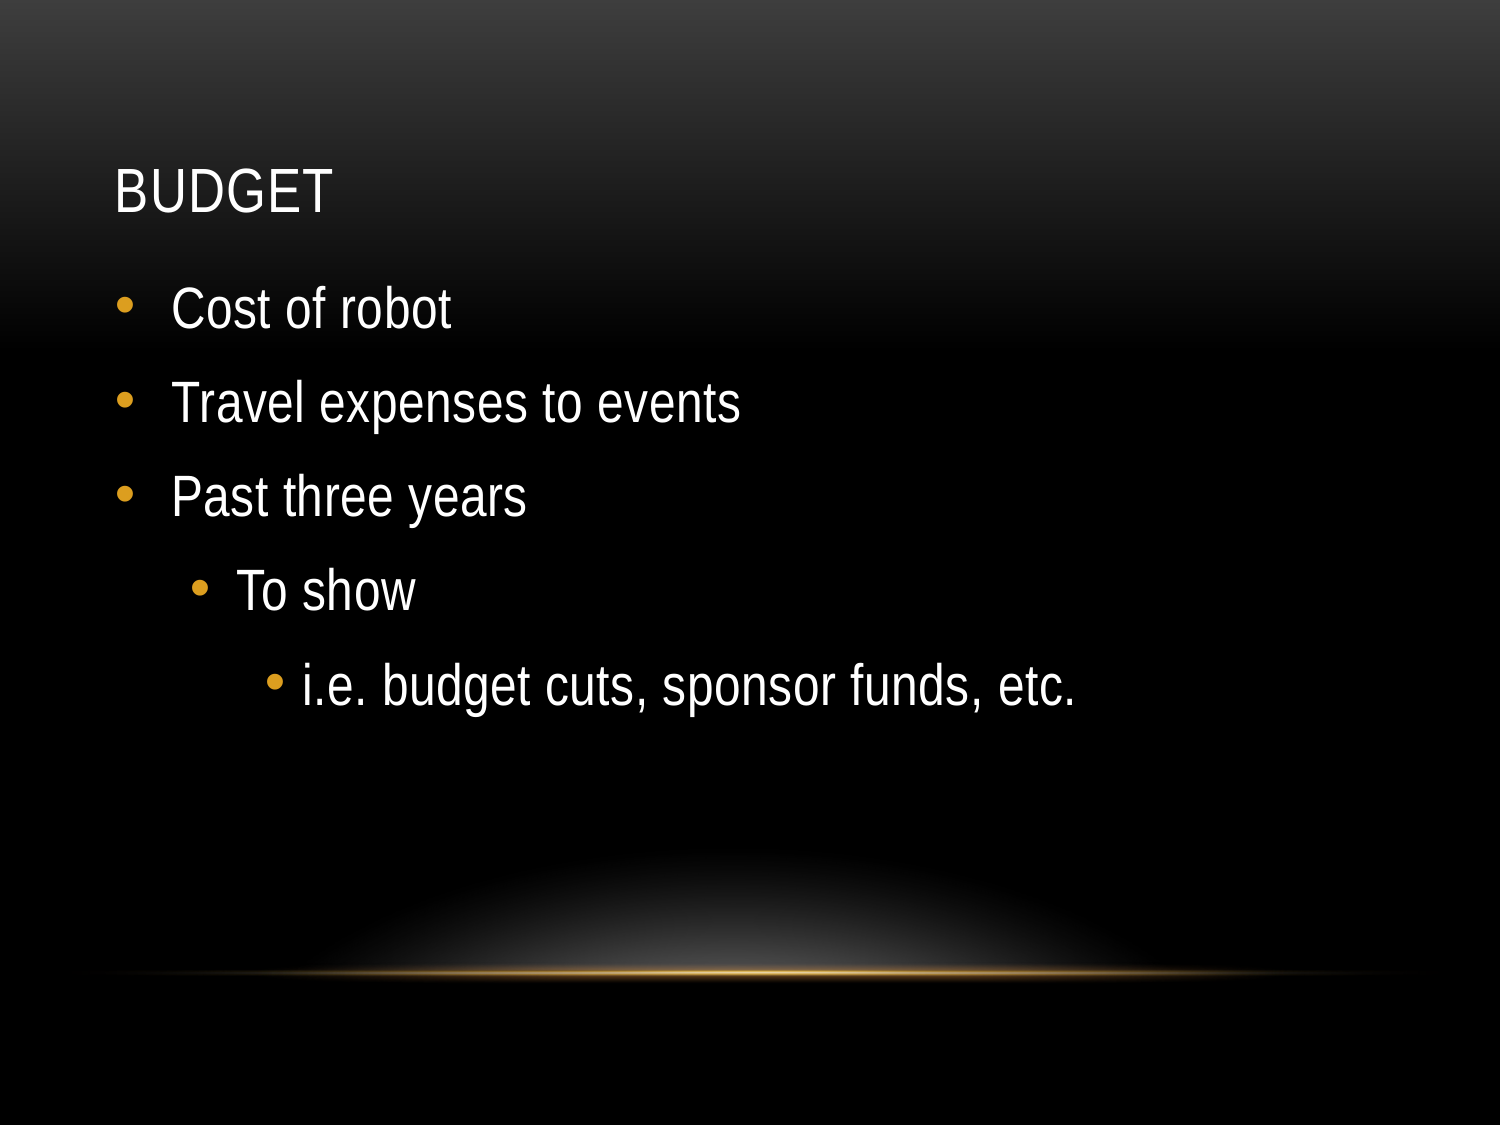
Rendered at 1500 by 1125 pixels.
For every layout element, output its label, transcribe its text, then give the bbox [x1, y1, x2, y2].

picture [0, 0, 1500, 1125]
list Cost of robot Travel expenses to events Past three years To show i.e. budget cuts, sponsor funds, etc. [99, 262, 1400, 938]
title Budget [99, 45, 1400, 233]
